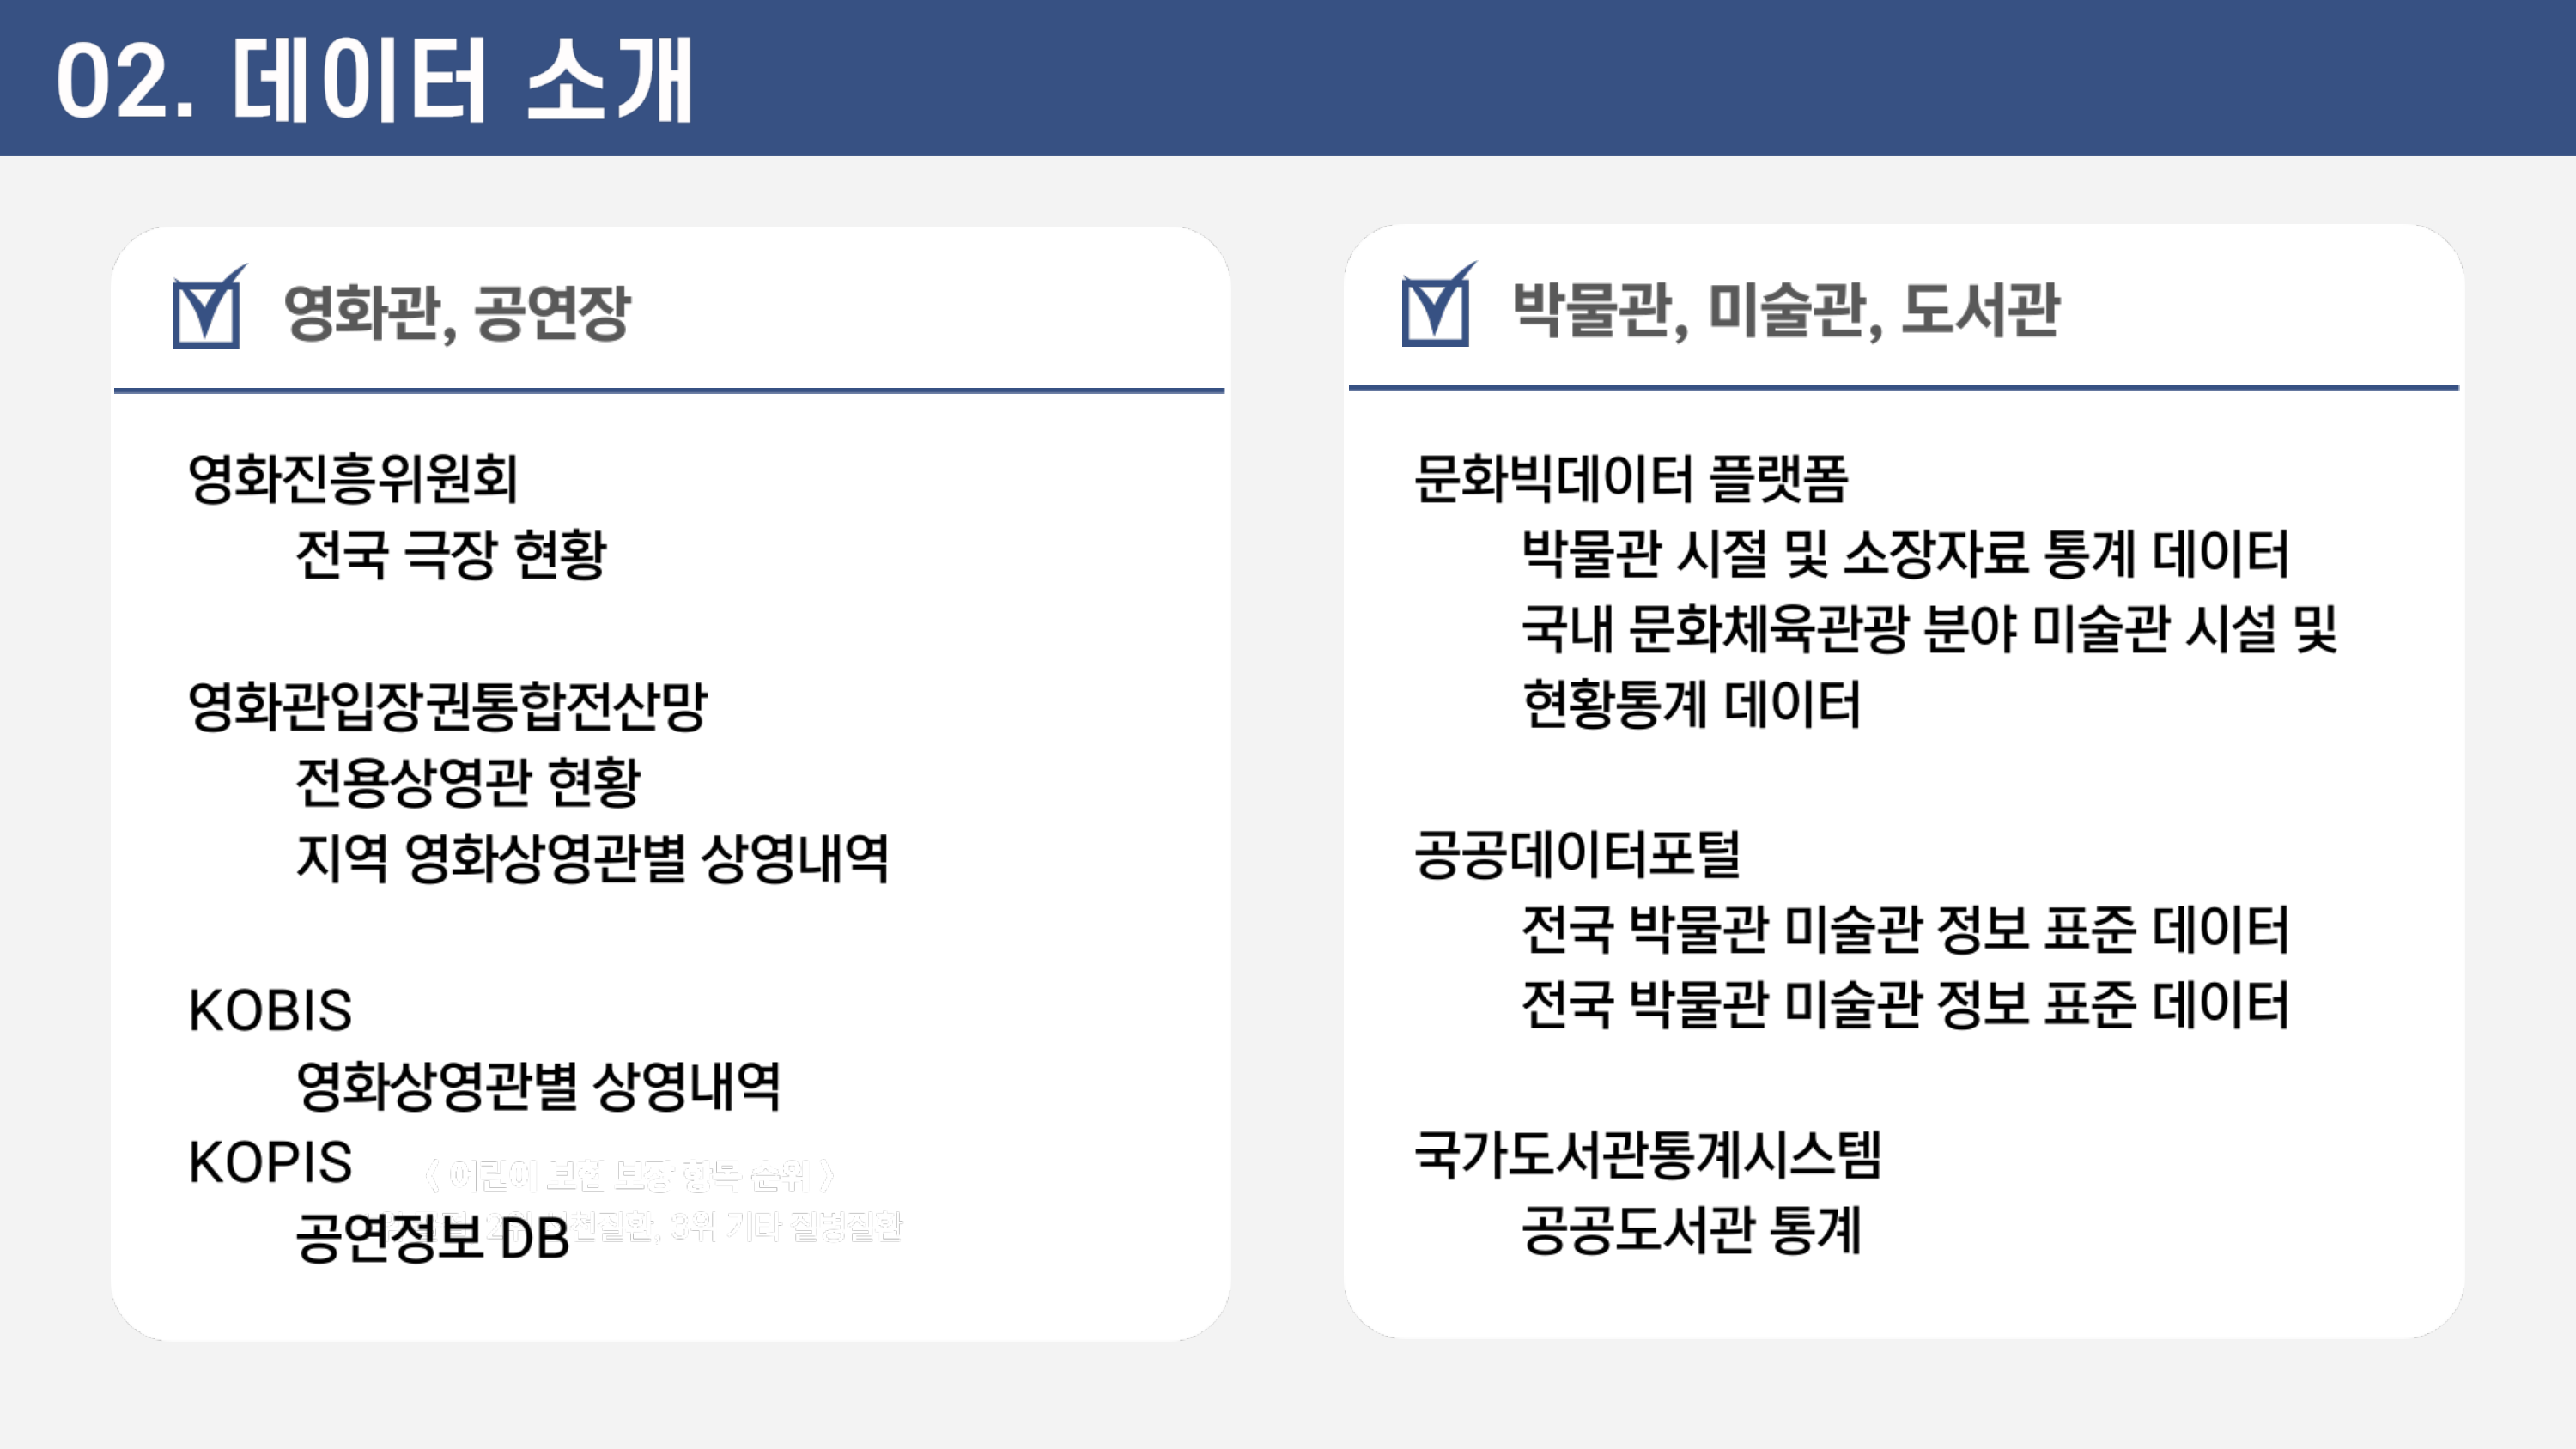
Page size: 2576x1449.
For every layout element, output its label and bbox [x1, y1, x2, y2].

text_box [725, 0, 2576, 156]
text_box [173, 263, 1145, 361]
text_box [1344, 224, 2465, 1339]
picture [175, 436, 920, 1289]
text_box [111, 227, 1232, 1342]
picture [0, 2, 728, 167]
text_box [1402, 260, 2374, 359]
picture [1406, 437, 2364, 1295]
text_box [114, 388, 1225, 394]
text_box [1349, 385, 2460, 391]
